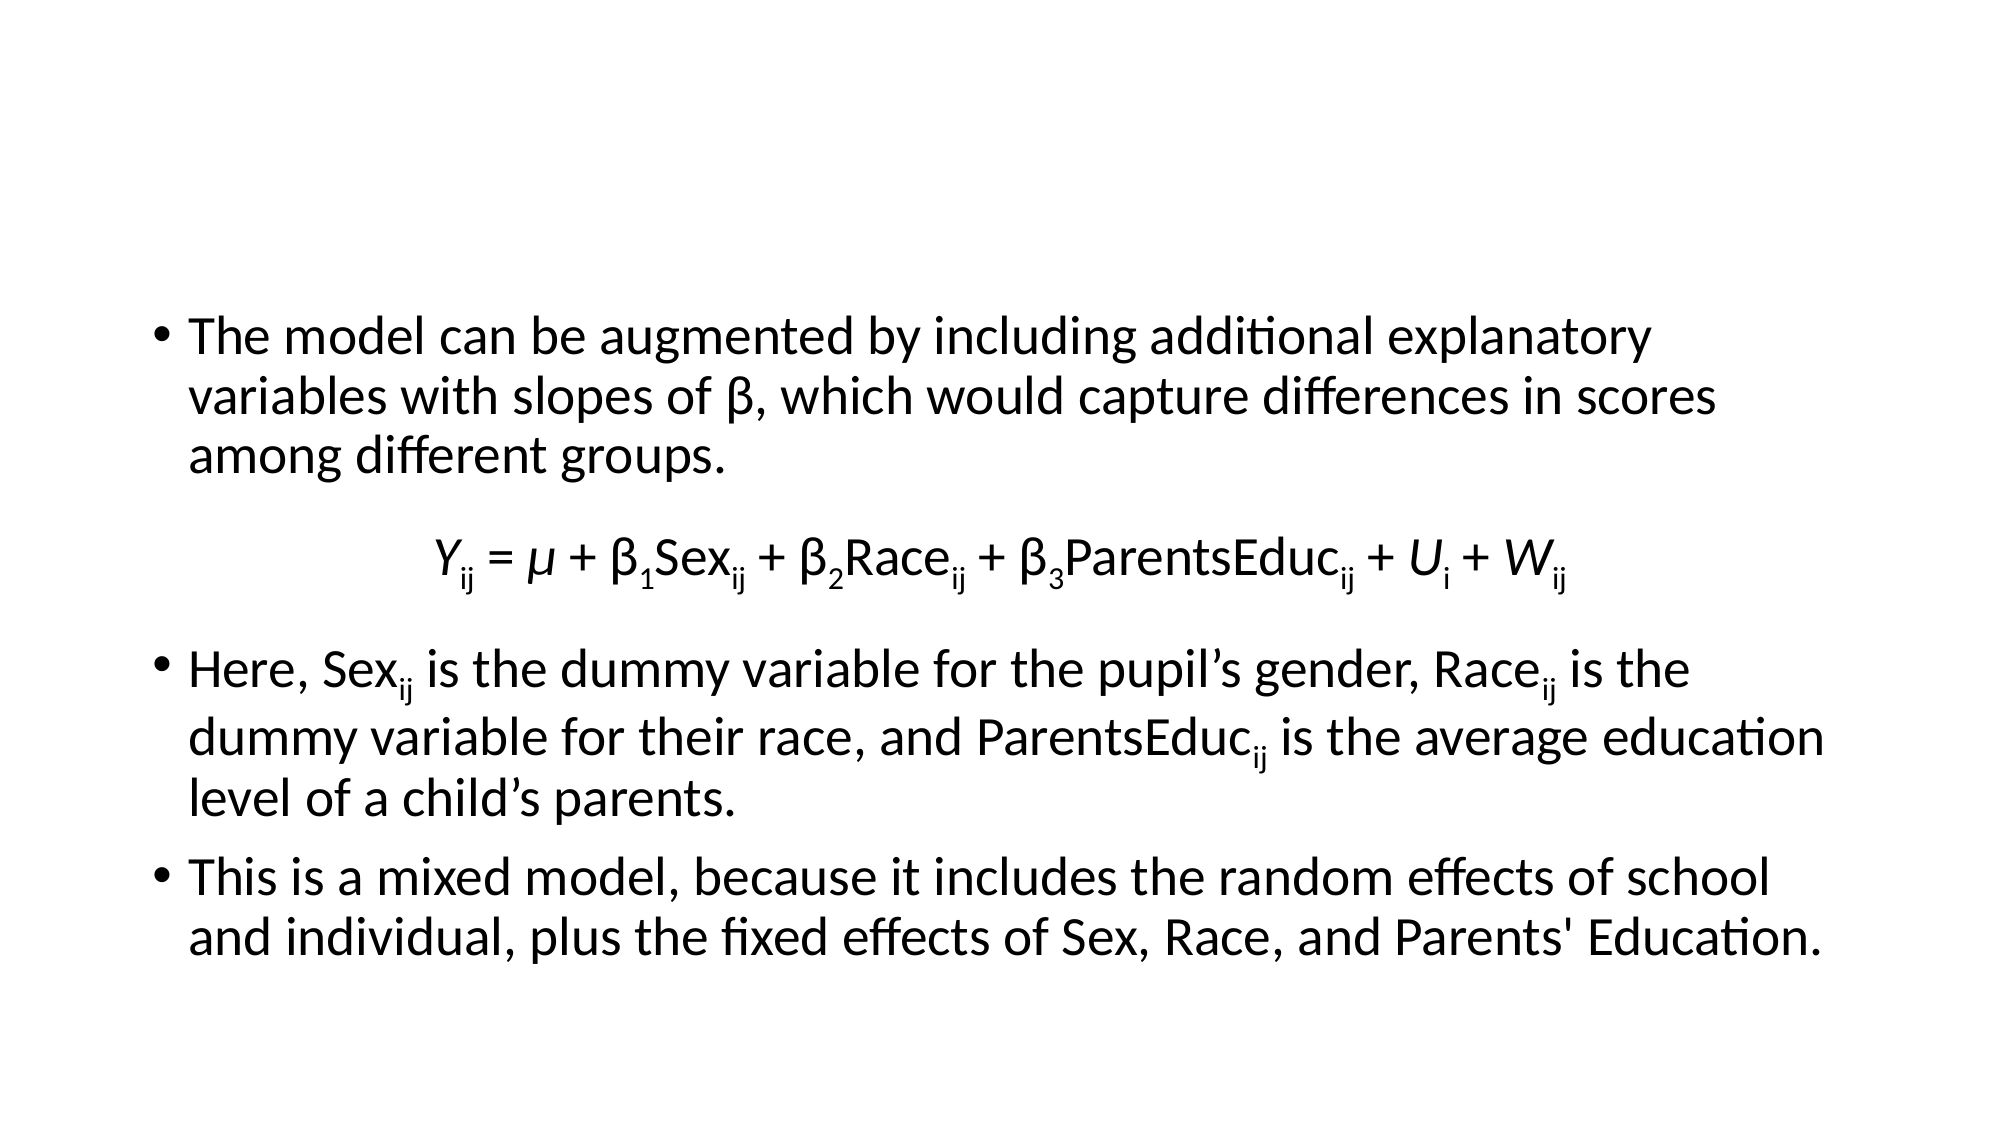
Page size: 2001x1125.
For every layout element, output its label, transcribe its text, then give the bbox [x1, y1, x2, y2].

list The model can be augmented by including additional explanatory variables with slopes of β, which would capture differences in scores among different groups. Yij = μ + β1Sexij + β2Raceij + β3ParentsEducij + Ui + Wij Here, Sexij is the dummy variable for the pupil’s gender, Raceij is the dummy variable for their race, and ParentsEducij is the average education level of a child’s parents. This is a mixed model, because it includes the random effects of school and individual, plus the fixed effects of Sex, Race, and Parents' Education. [137, 299, 1863, 1014]
